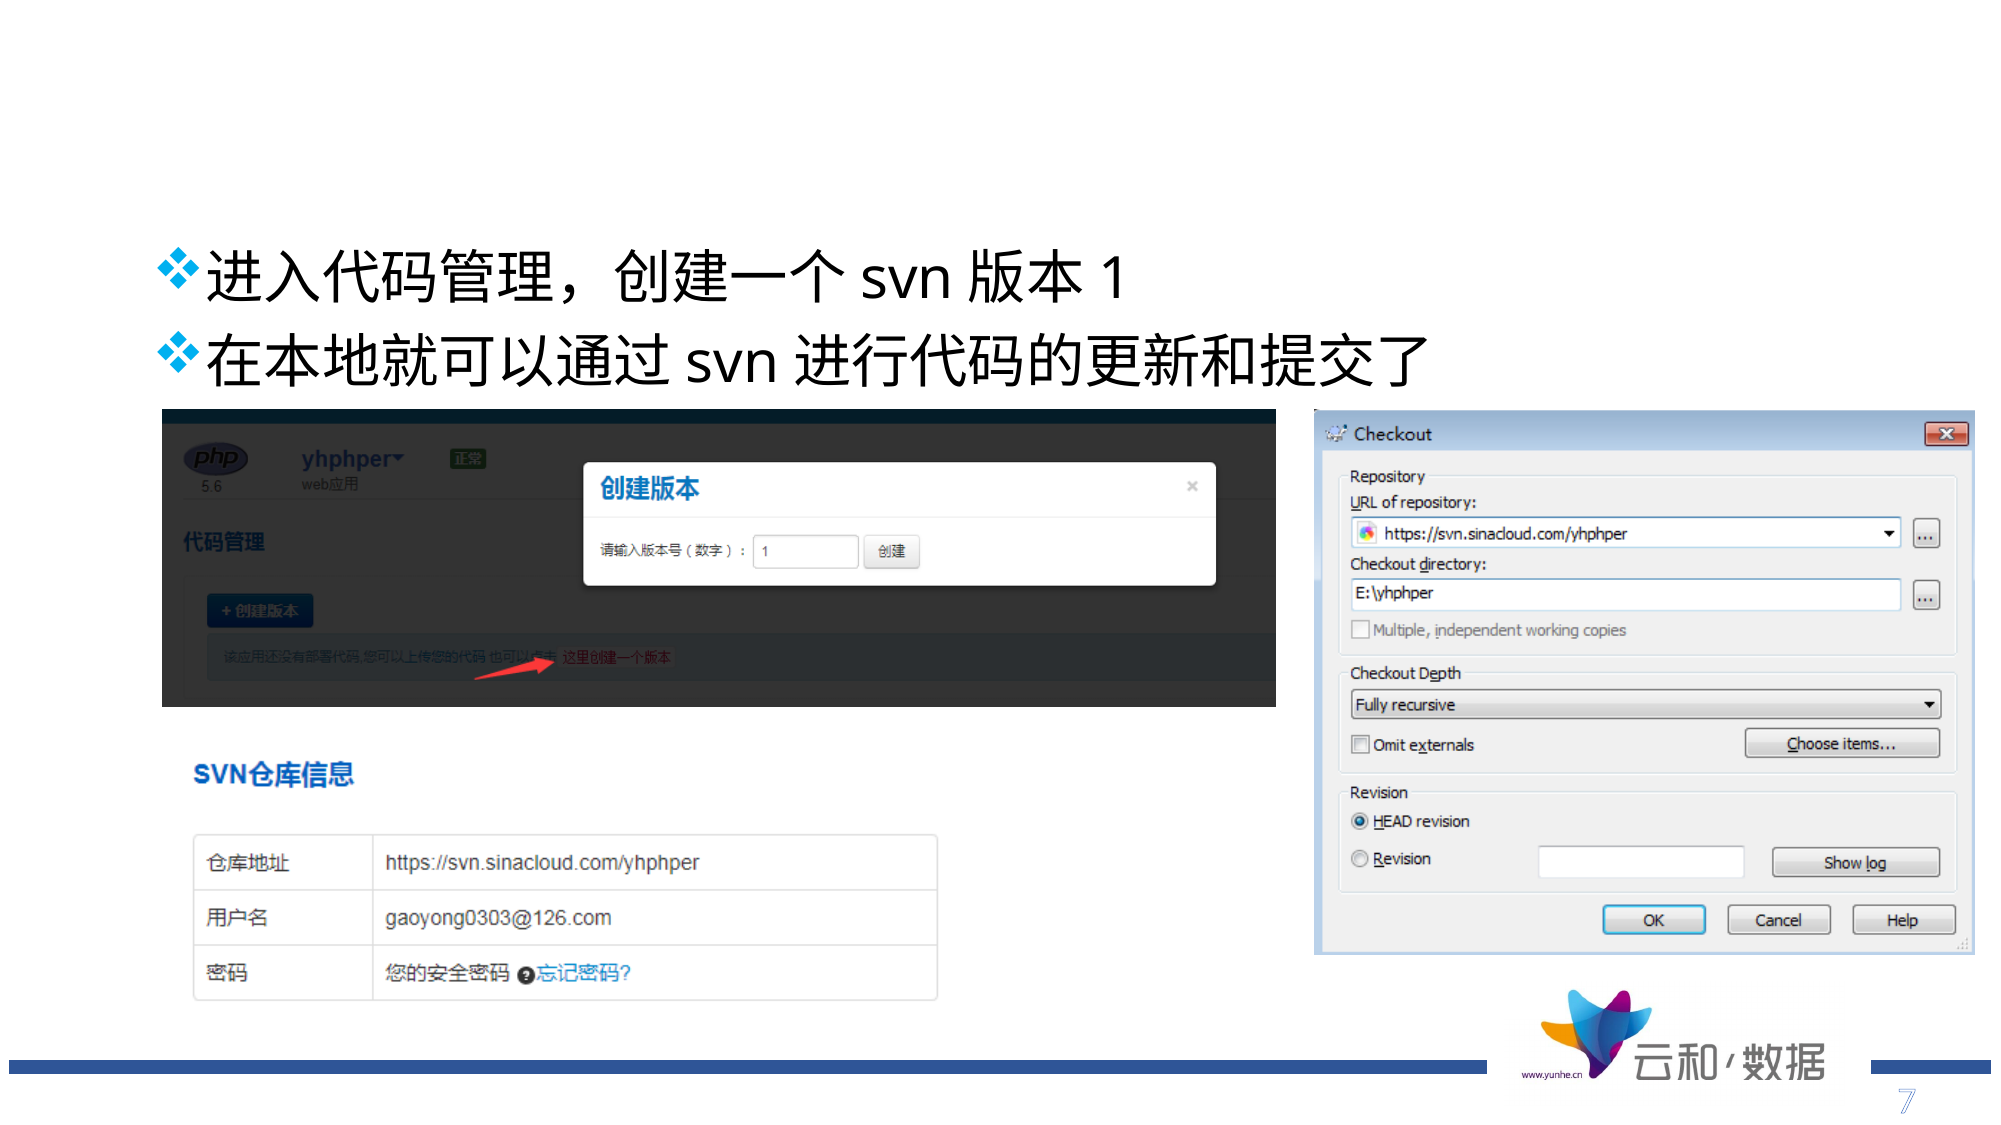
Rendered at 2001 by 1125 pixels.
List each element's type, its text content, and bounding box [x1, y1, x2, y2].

picture [162, 409, 1276, 707]
picture [162, 409, 1975, 1106]
list 进入代码管理，创建一个svn版本1 在本地就可以通过svn进行代码的更新和提交了 [137, 240, 1863, 955]
